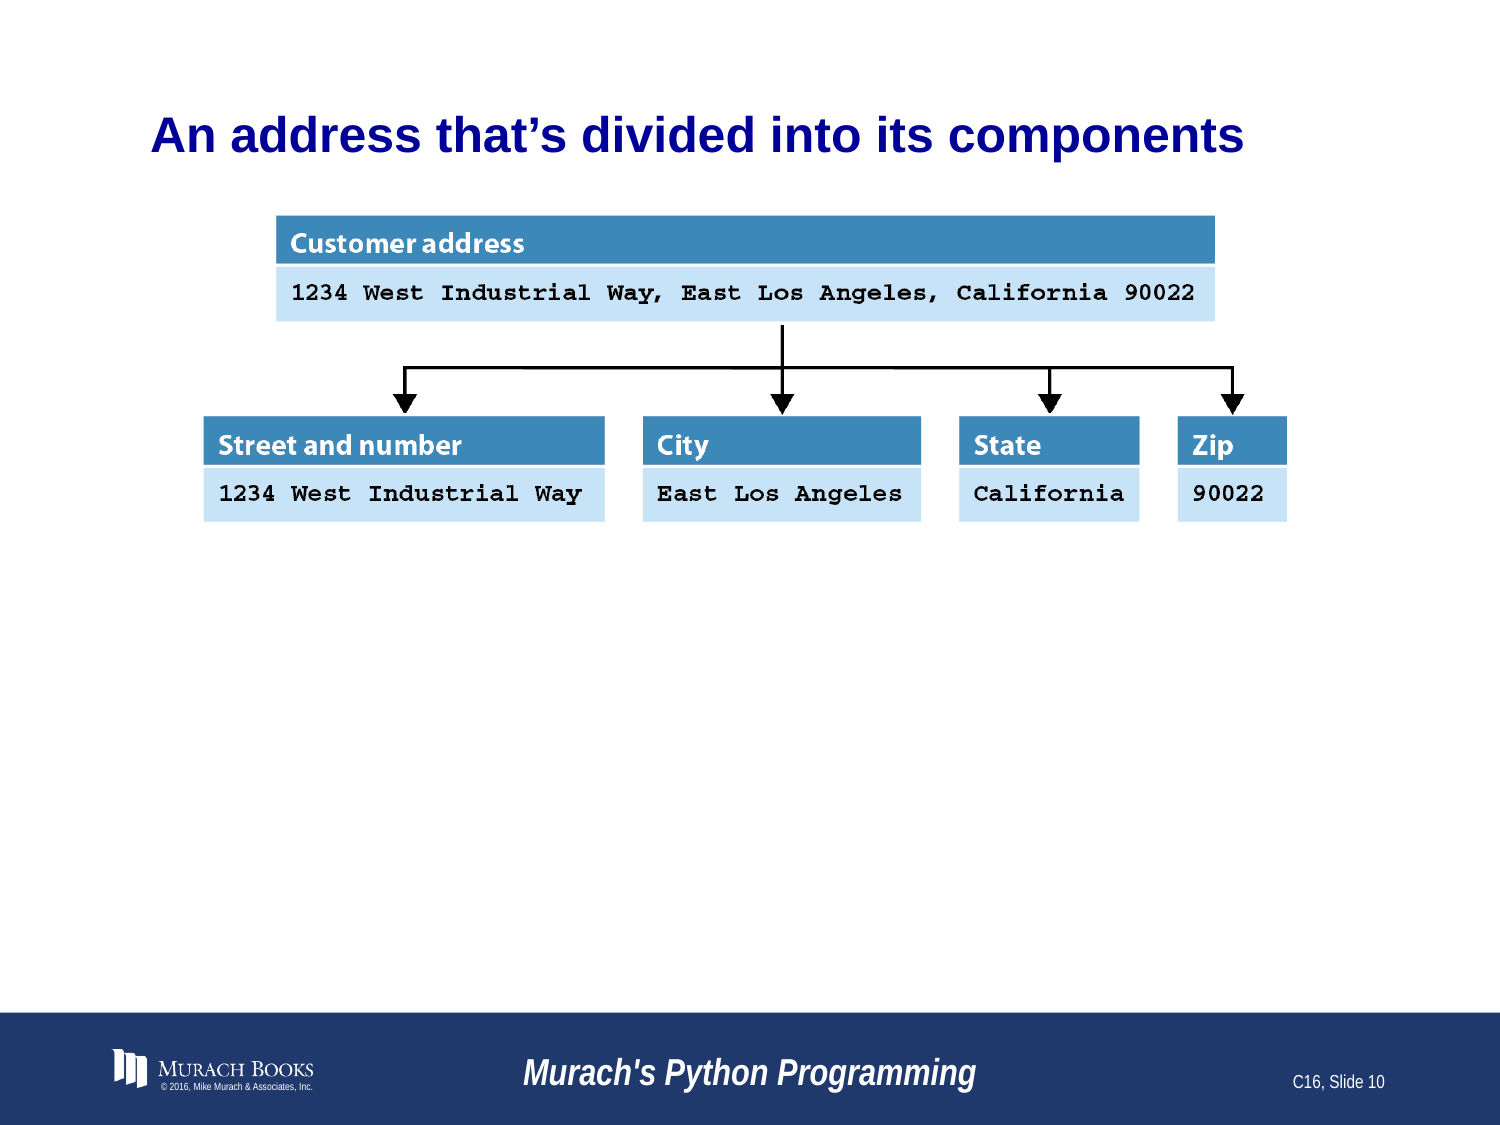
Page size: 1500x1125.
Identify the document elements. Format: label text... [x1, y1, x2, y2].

slide_number C16, Slide 10 [1087, 1025, 1400, 1100]
footer © 2016, Mike Murach & Associates, Inc. [12, 1025, 463, 1100]
title An address that’s divided into its components [150, 102, 1350, 164]
picture [199, 212, 1290, 526]
slide_number Murach's Python Programming [463, 1025, 1050, 1100]
